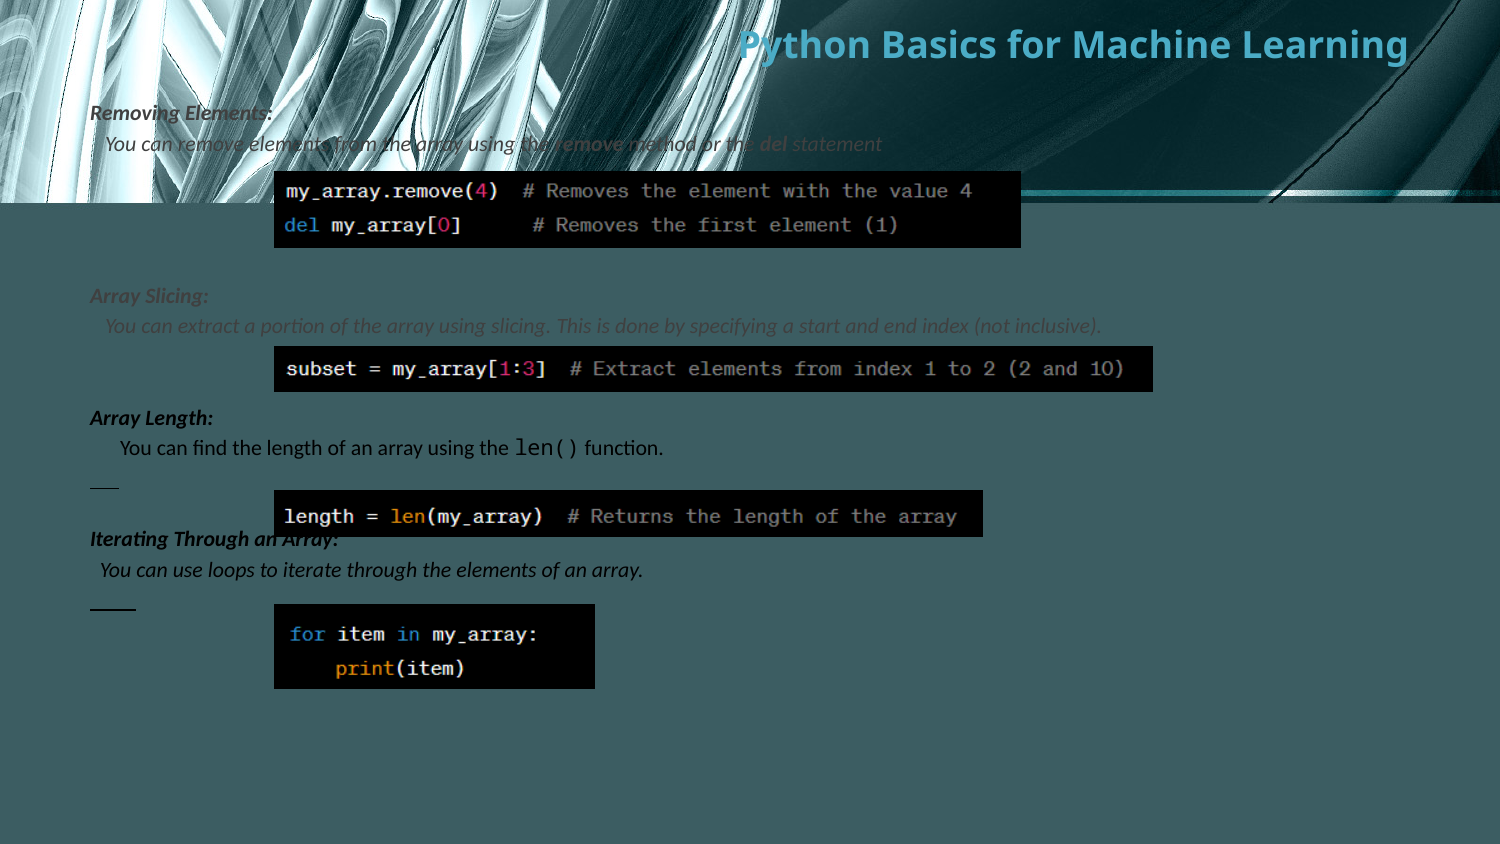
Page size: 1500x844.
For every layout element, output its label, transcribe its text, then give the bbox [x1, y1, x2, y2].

list Removing Elements: You can remove elements from the array using the remove method or the del statement Array Slicing: You can extract a portion of the array using slicing. This is done by specifying a start and end index (not inclusive). Array Length: You can find the length of an array using the len() function. Iterating Through an Array: You can use loops to iterate through the elements of an array. [75, 91, 1425, 753]
picture [0, 0, 1500, 844]
title Python Basics for Machine Learning [75, 16, 1425, 72]
